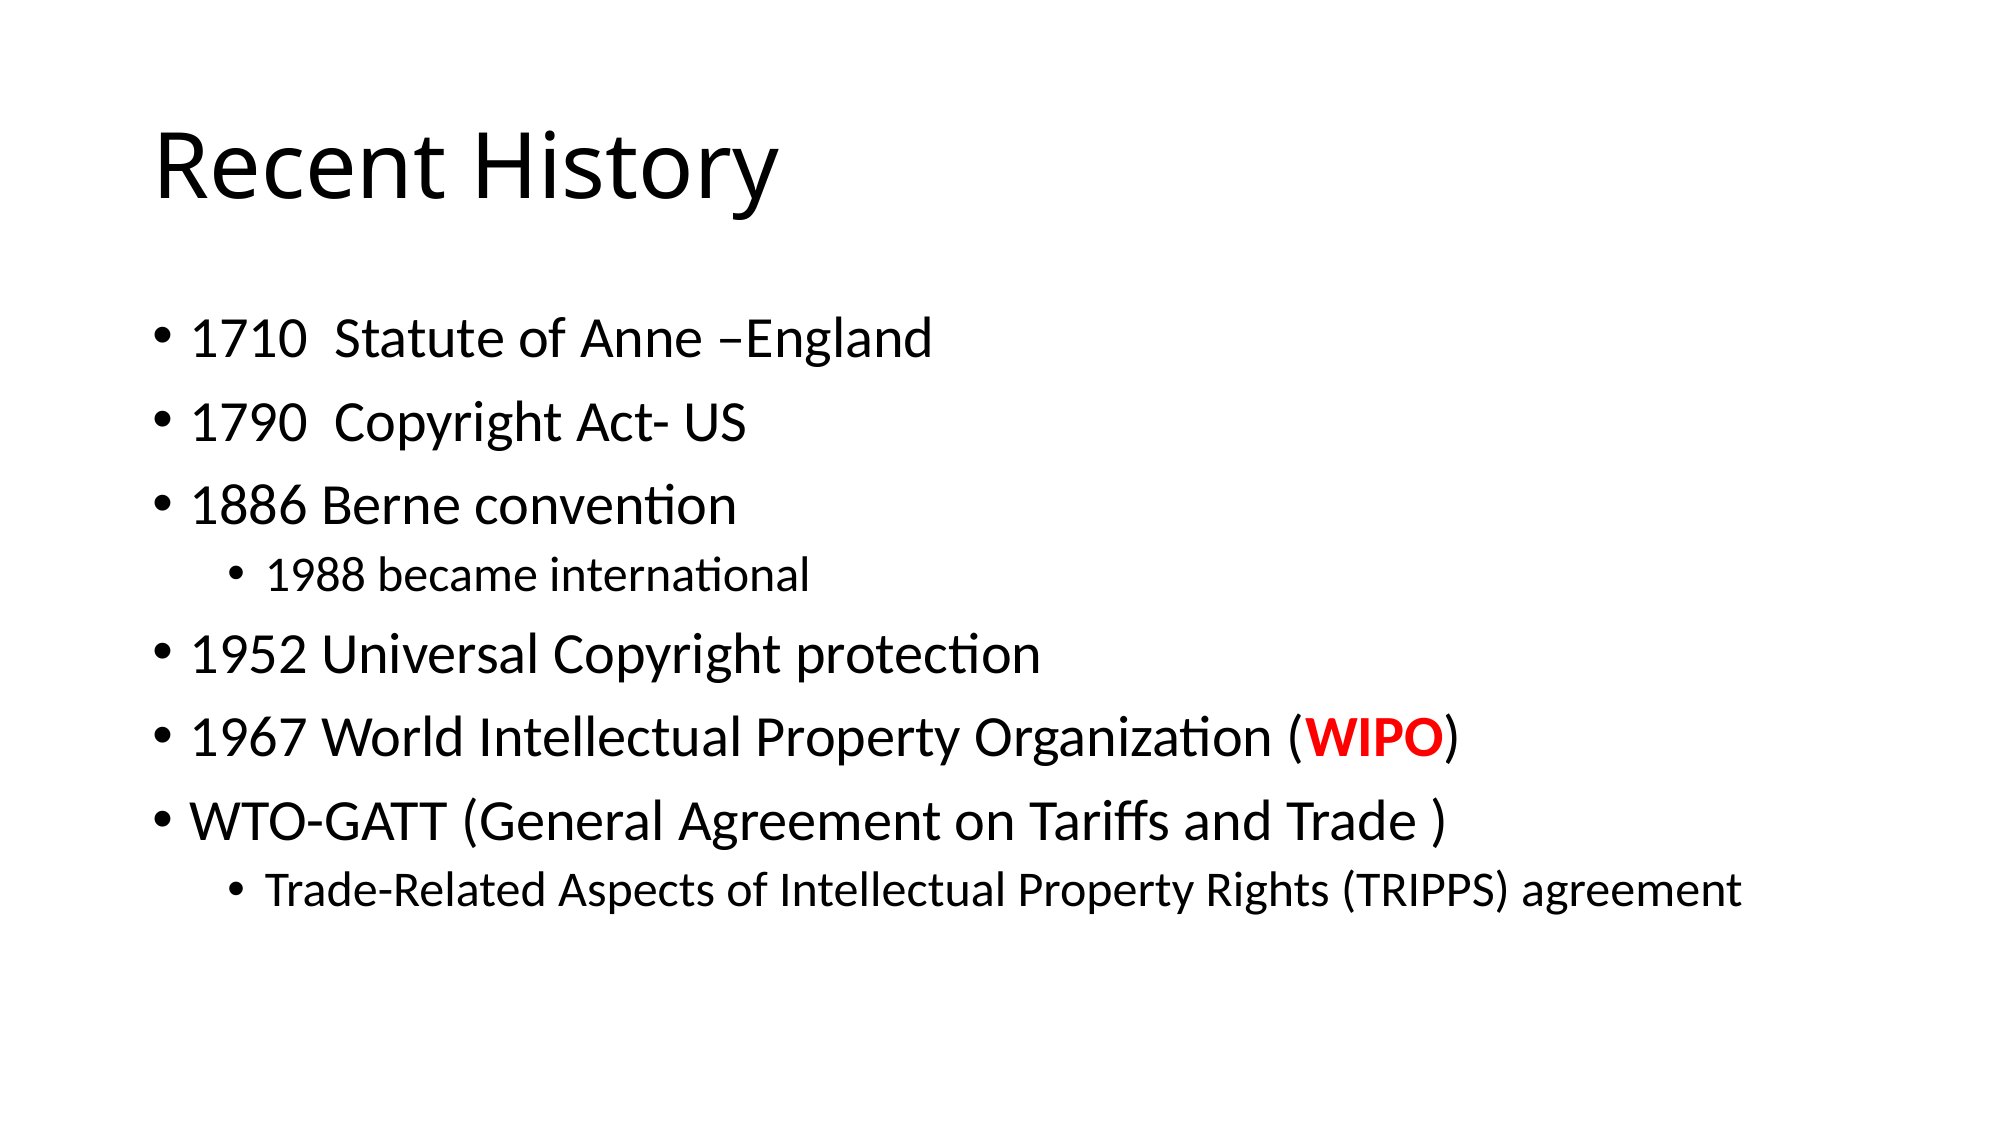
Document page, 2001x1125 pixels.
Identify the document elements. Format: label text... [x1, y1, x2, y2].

title Recent History [137, 59, 1863, 278]
list 1710 Statute of Anne –England 1790 Copyright Act- US 1886 Berne convention 1988 became international 1952 Universal Copyright protection 1967 World Intellectual Property Organization (WIPO) WTO-GATT (General Agreement on Tariffs and Trade ) Trade-Related Aspects of Intellectual Property Rights (TRIPPS) agreement [137, 299, 1863, 1014]
